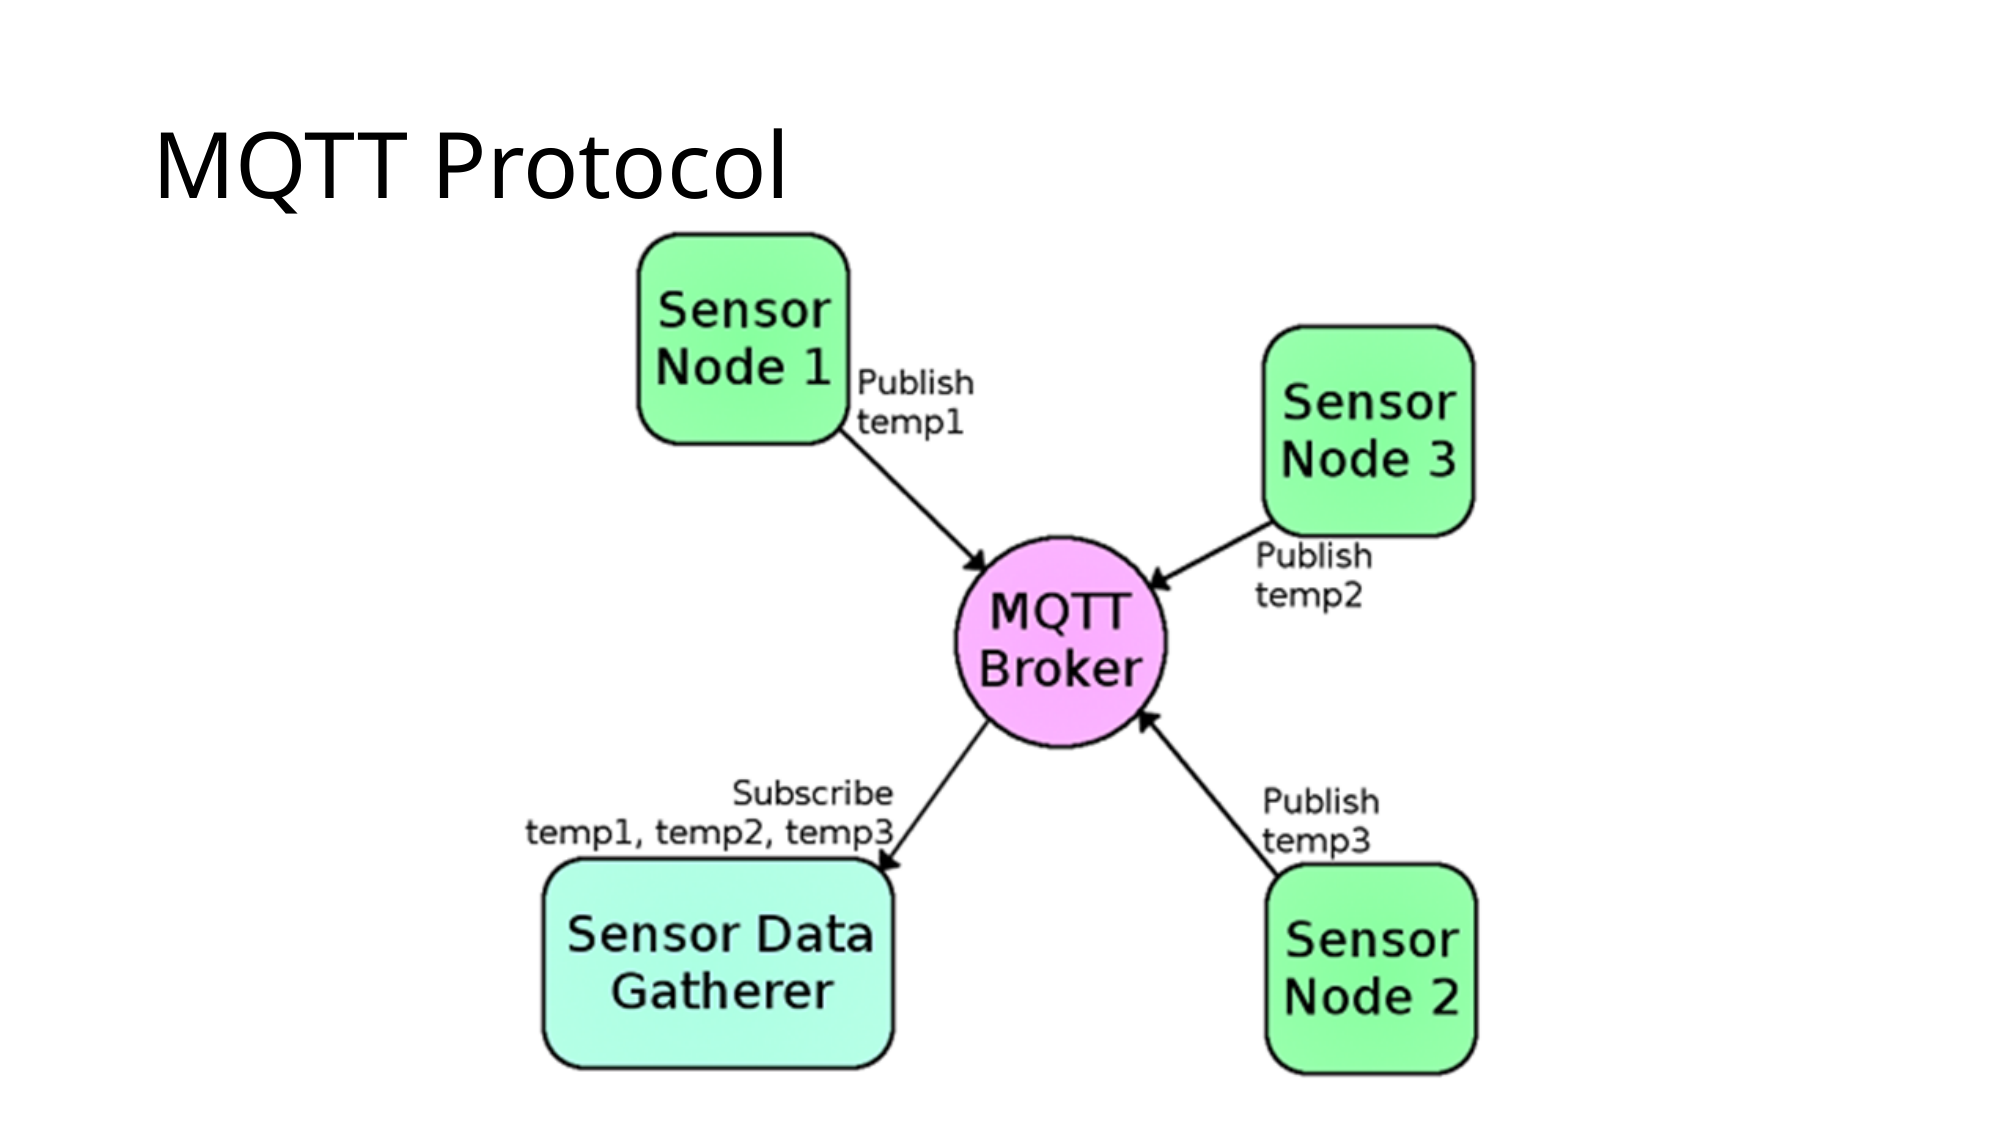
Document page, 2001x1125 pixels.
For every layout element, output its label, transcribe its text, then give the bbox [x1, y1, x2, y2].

title MQTT Protocol [137, 59, 1863, 278]
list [511, 220, 1494, 1097]
